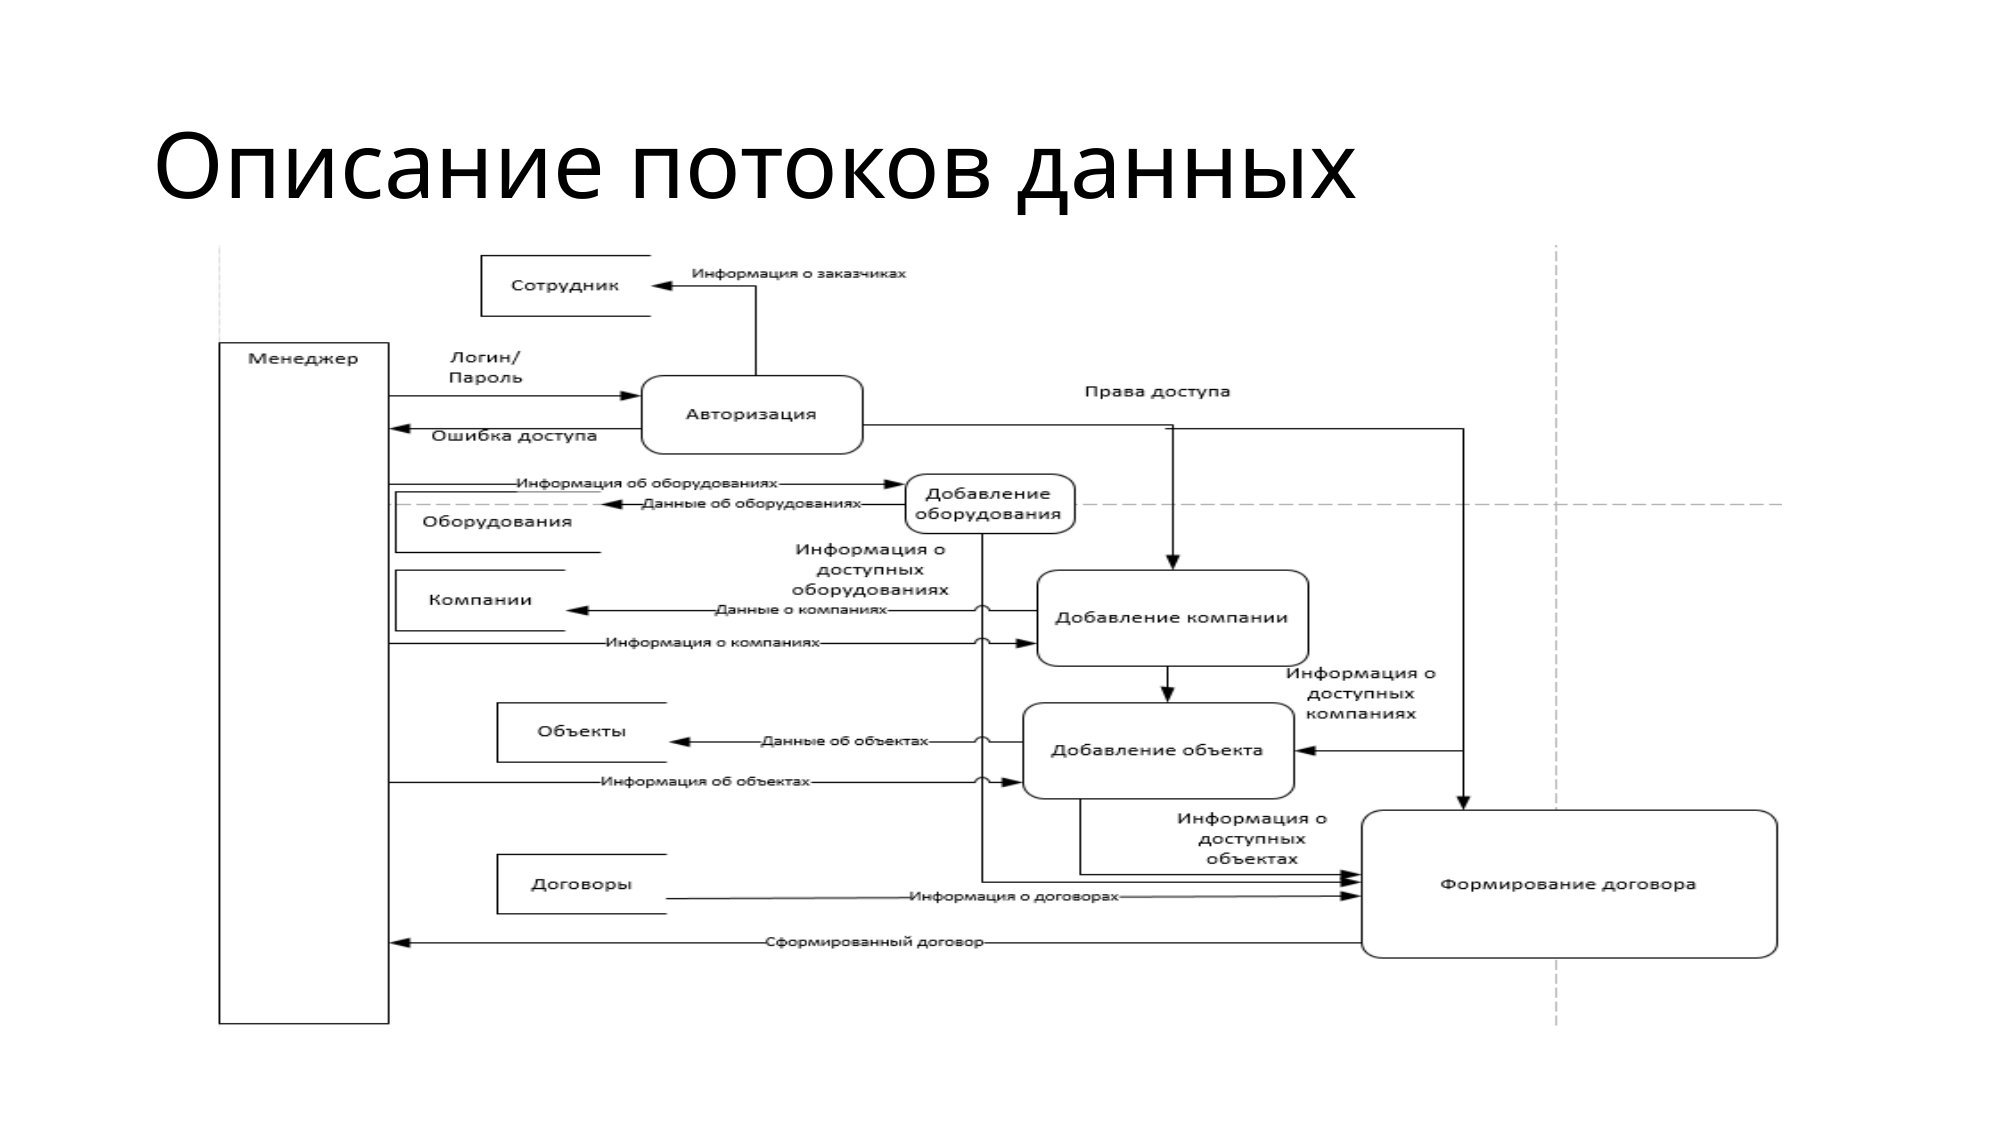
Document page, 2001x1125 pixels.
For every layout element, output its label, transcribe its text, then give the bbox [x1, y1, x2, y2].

picture [210, 245, 1782, 1028]
title Описание потоков данных [137, 59, 1863, 278]
